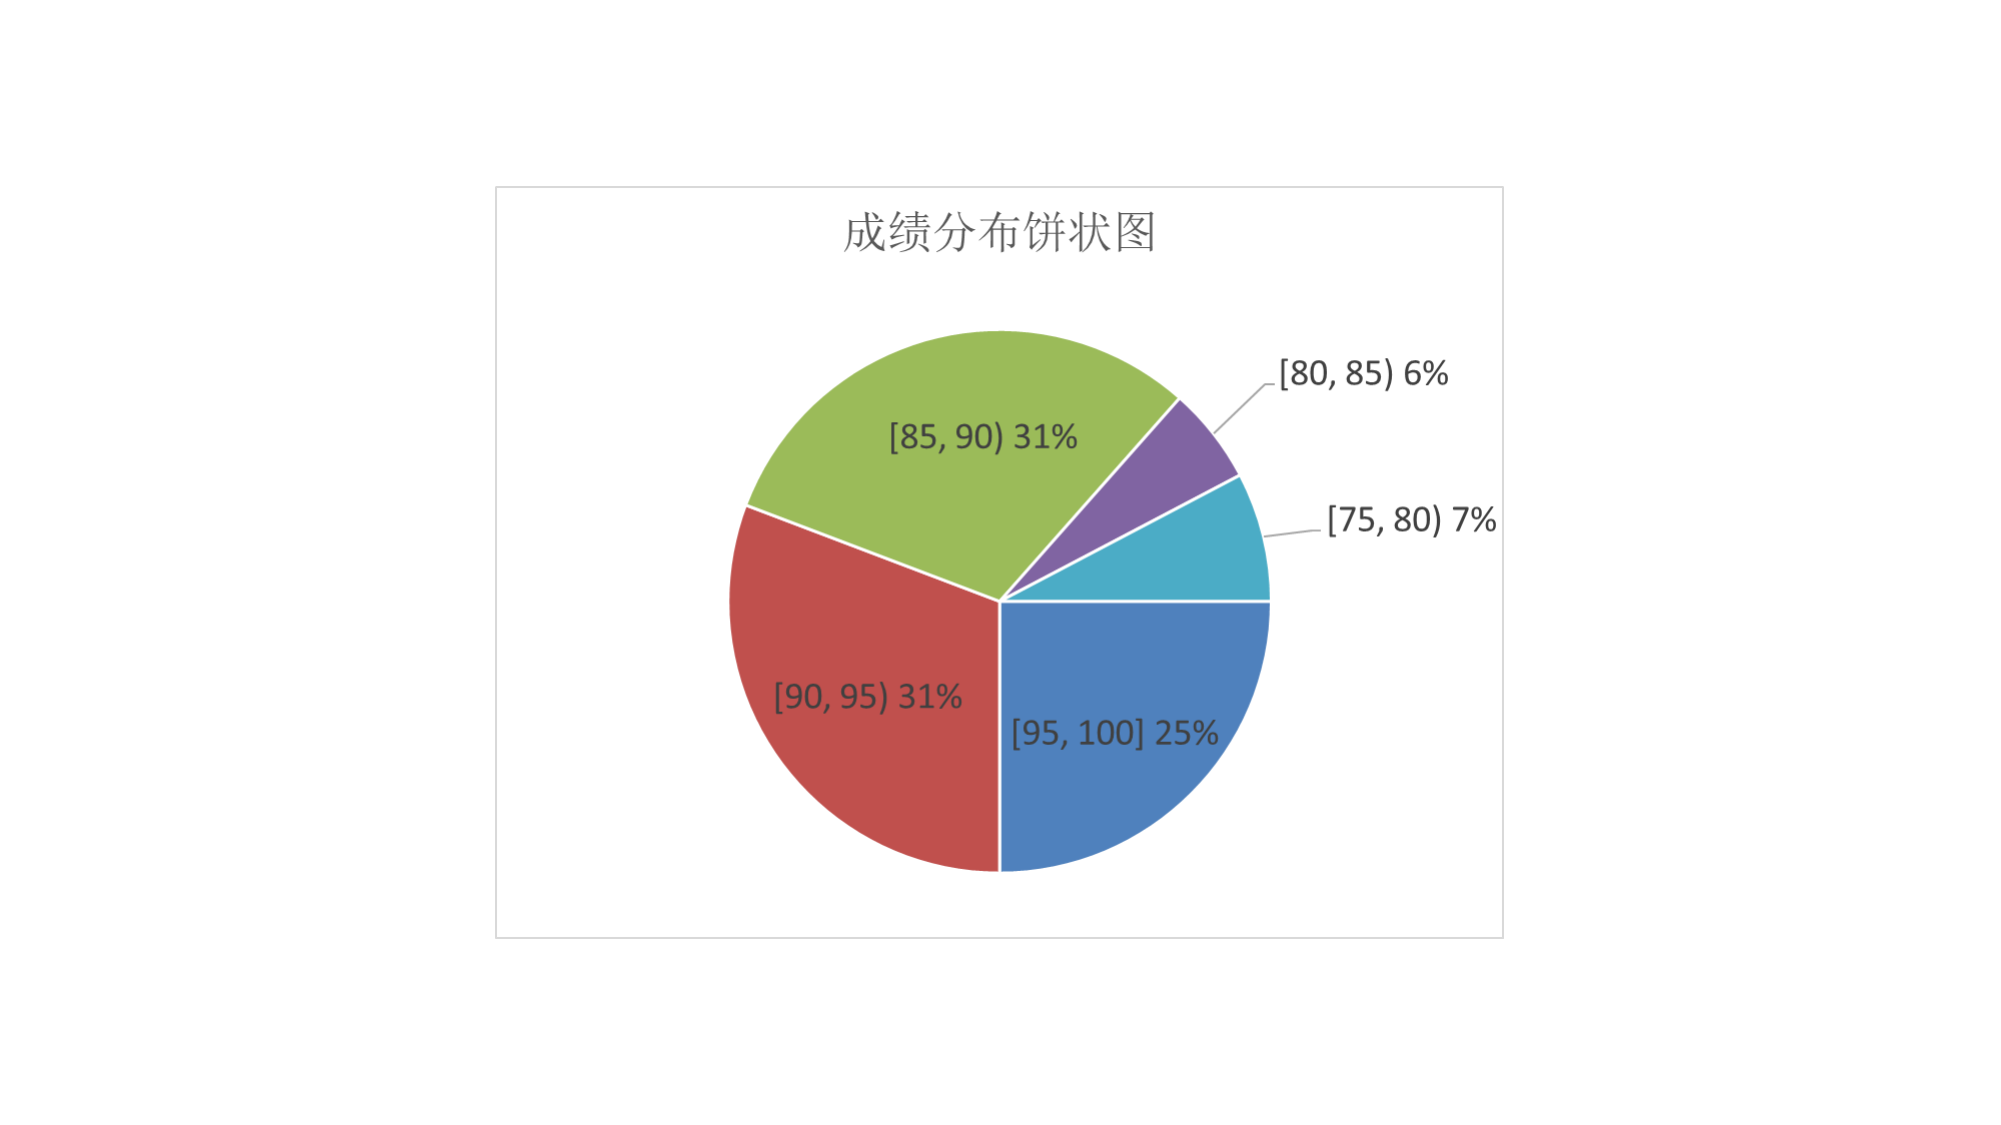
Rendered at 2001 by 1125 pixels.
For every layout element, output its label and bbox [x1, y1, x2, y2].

picture [495, 186, 1504, 939]
